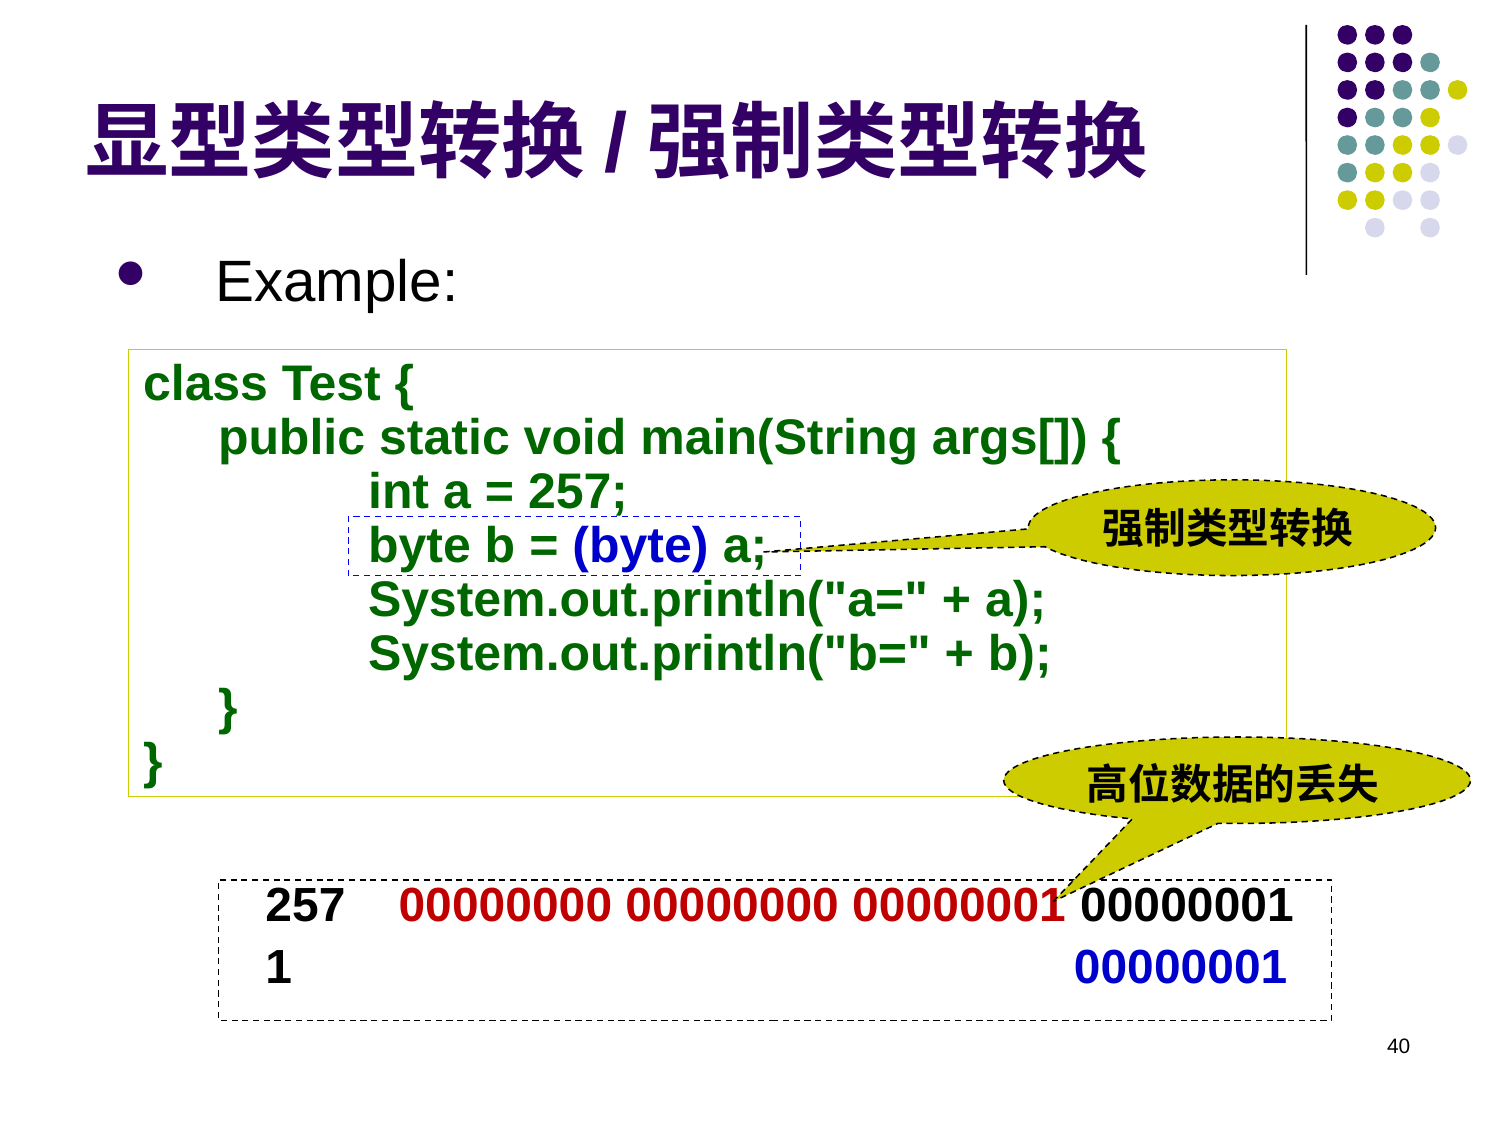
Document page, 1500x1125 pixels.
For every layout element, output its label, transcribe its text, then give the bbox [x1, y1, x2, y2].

text_box 高位数据的丢失 [1003, 737, 1471, 902]
title 显型类型转换/强制类型转换 [70, 58, 1279, 197]
slide_number 40 [1074, 1024, 1426, 1101]
text_box 强制类型转换 [763, 479, 1436, 576]
text_box [218, 879, 1332, 1021]
text_box [348, 516, 801, 576]
list Example: 257 00000000 00000000 00000001 00000001 1 00000001 [100, 243, 1363, 1073]
